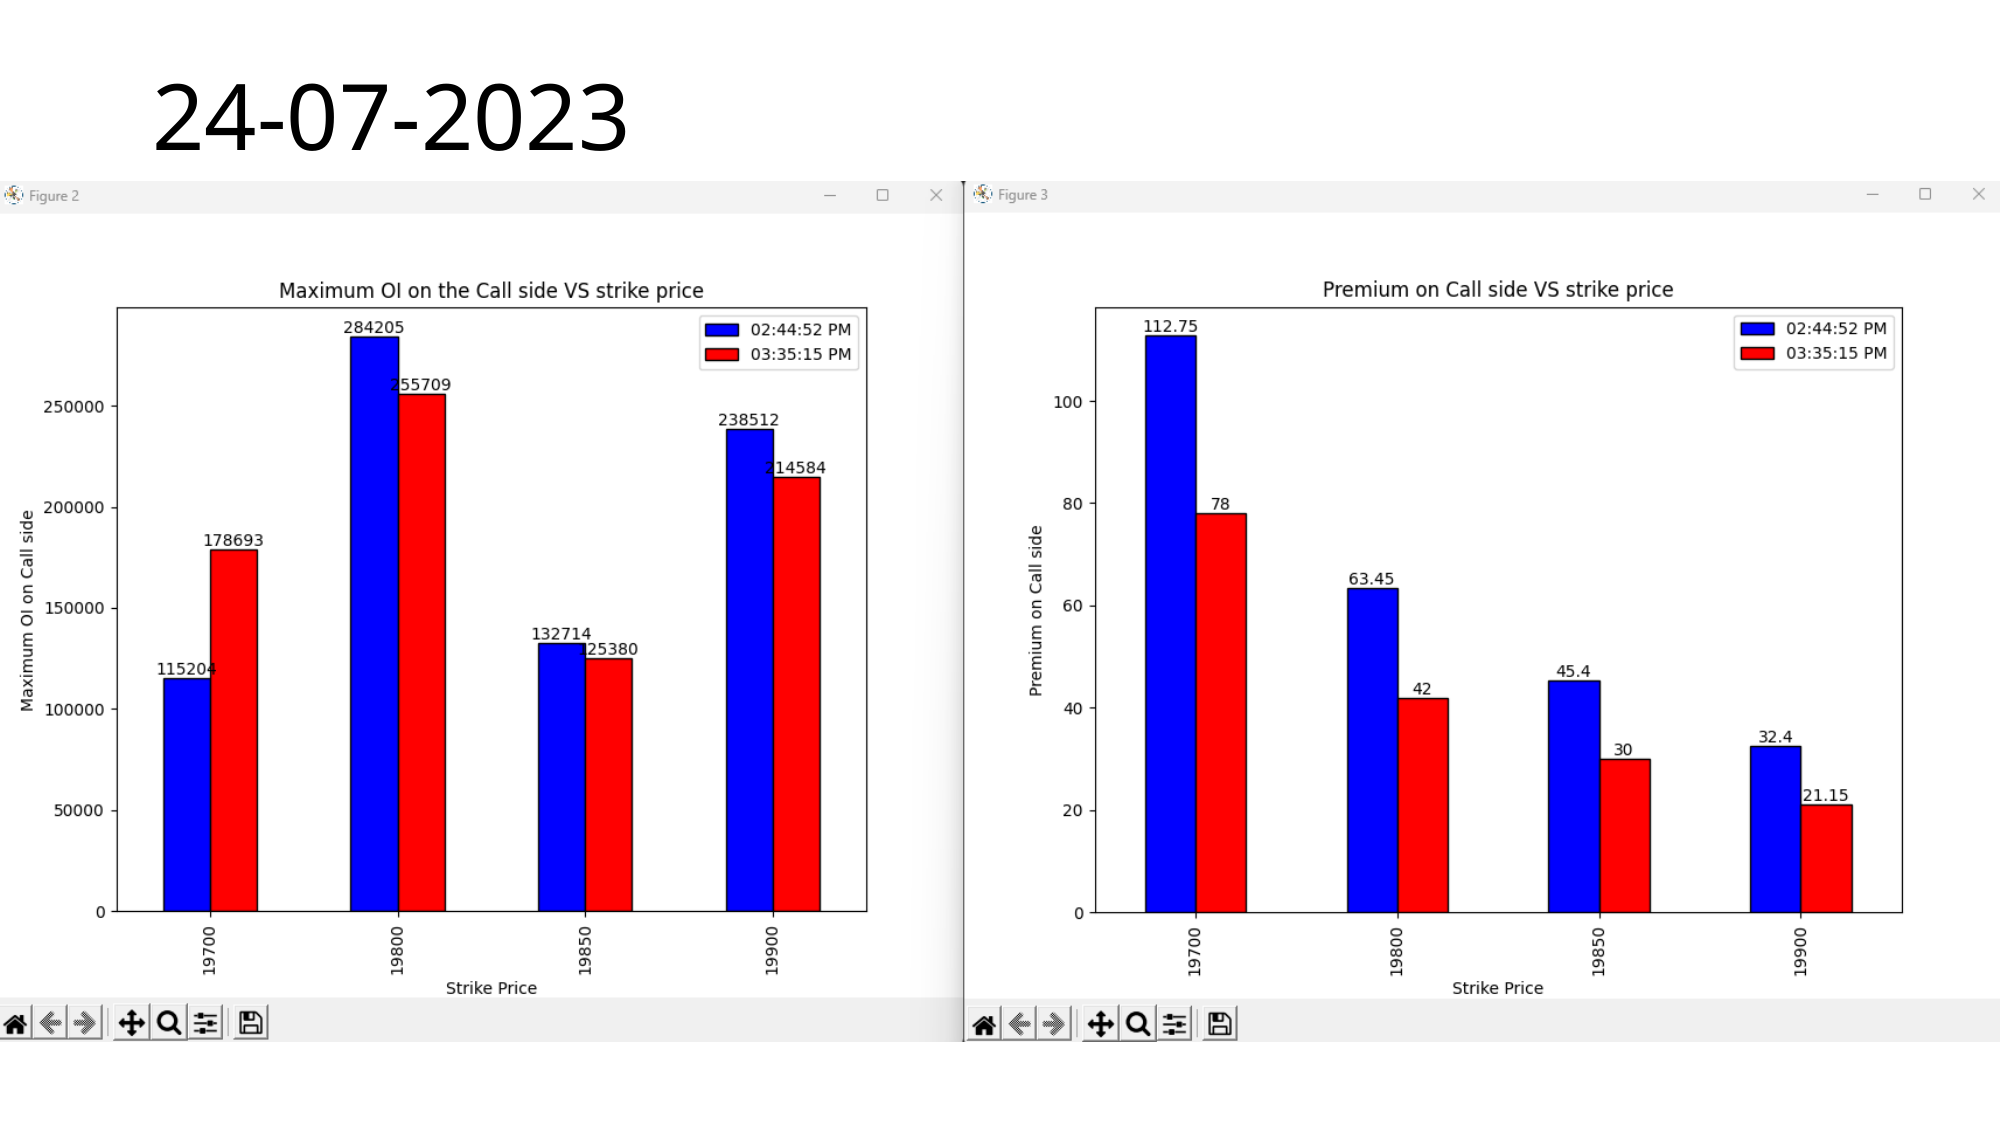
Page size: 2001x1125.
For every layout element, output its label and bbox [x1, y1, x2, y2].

title [137, 59, 1863, 181]
picture [0, 181, 2000, 1042]
